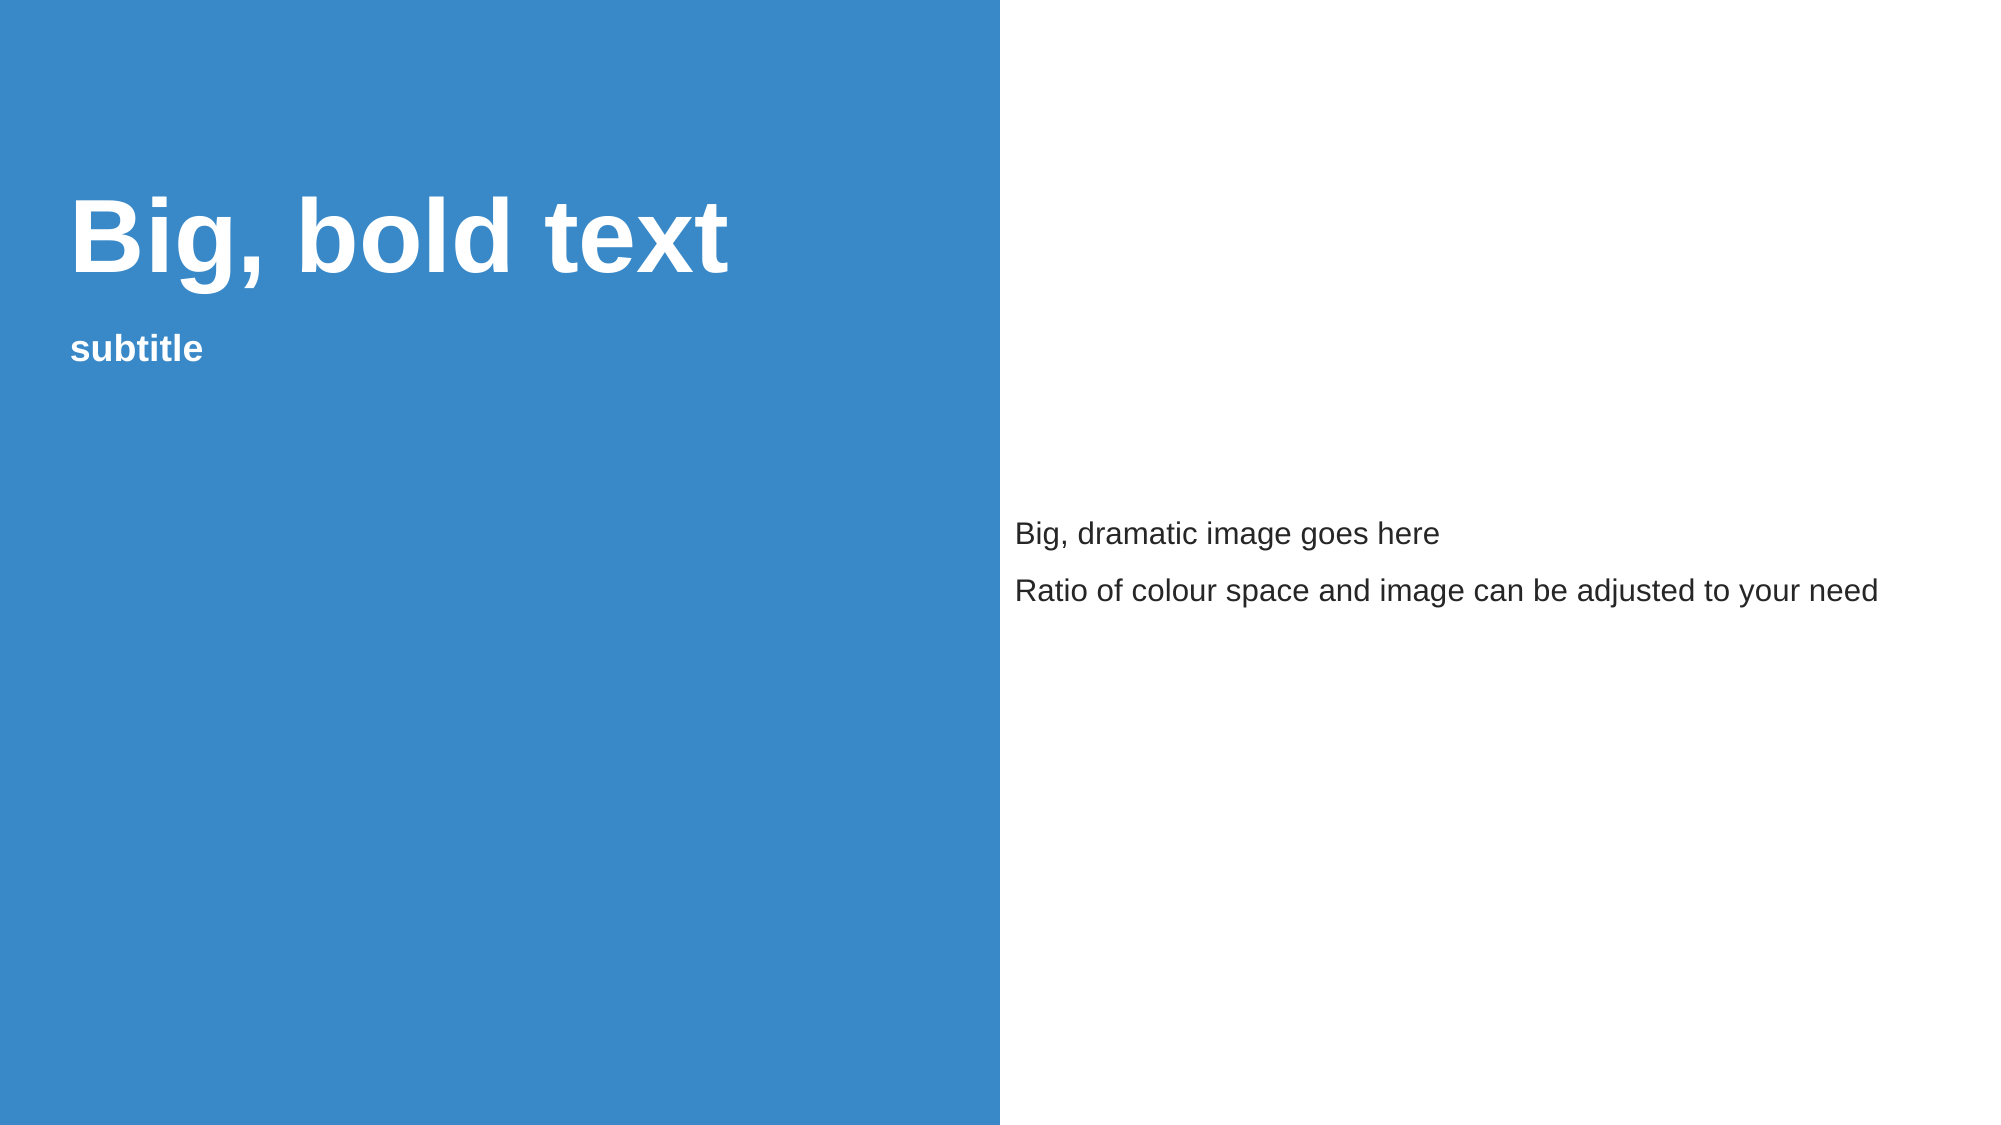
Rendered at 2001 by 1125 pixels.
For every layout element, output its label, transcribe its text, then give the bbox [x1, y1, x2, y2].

list Big, dramatic image goes here Ratio of colour space and image can be adjusted to your need [999, 0, 2000, 1125]
title Big, bold text [55, 184, 918, 277]
subtitle subtitle [55, 302, 918, 391]
